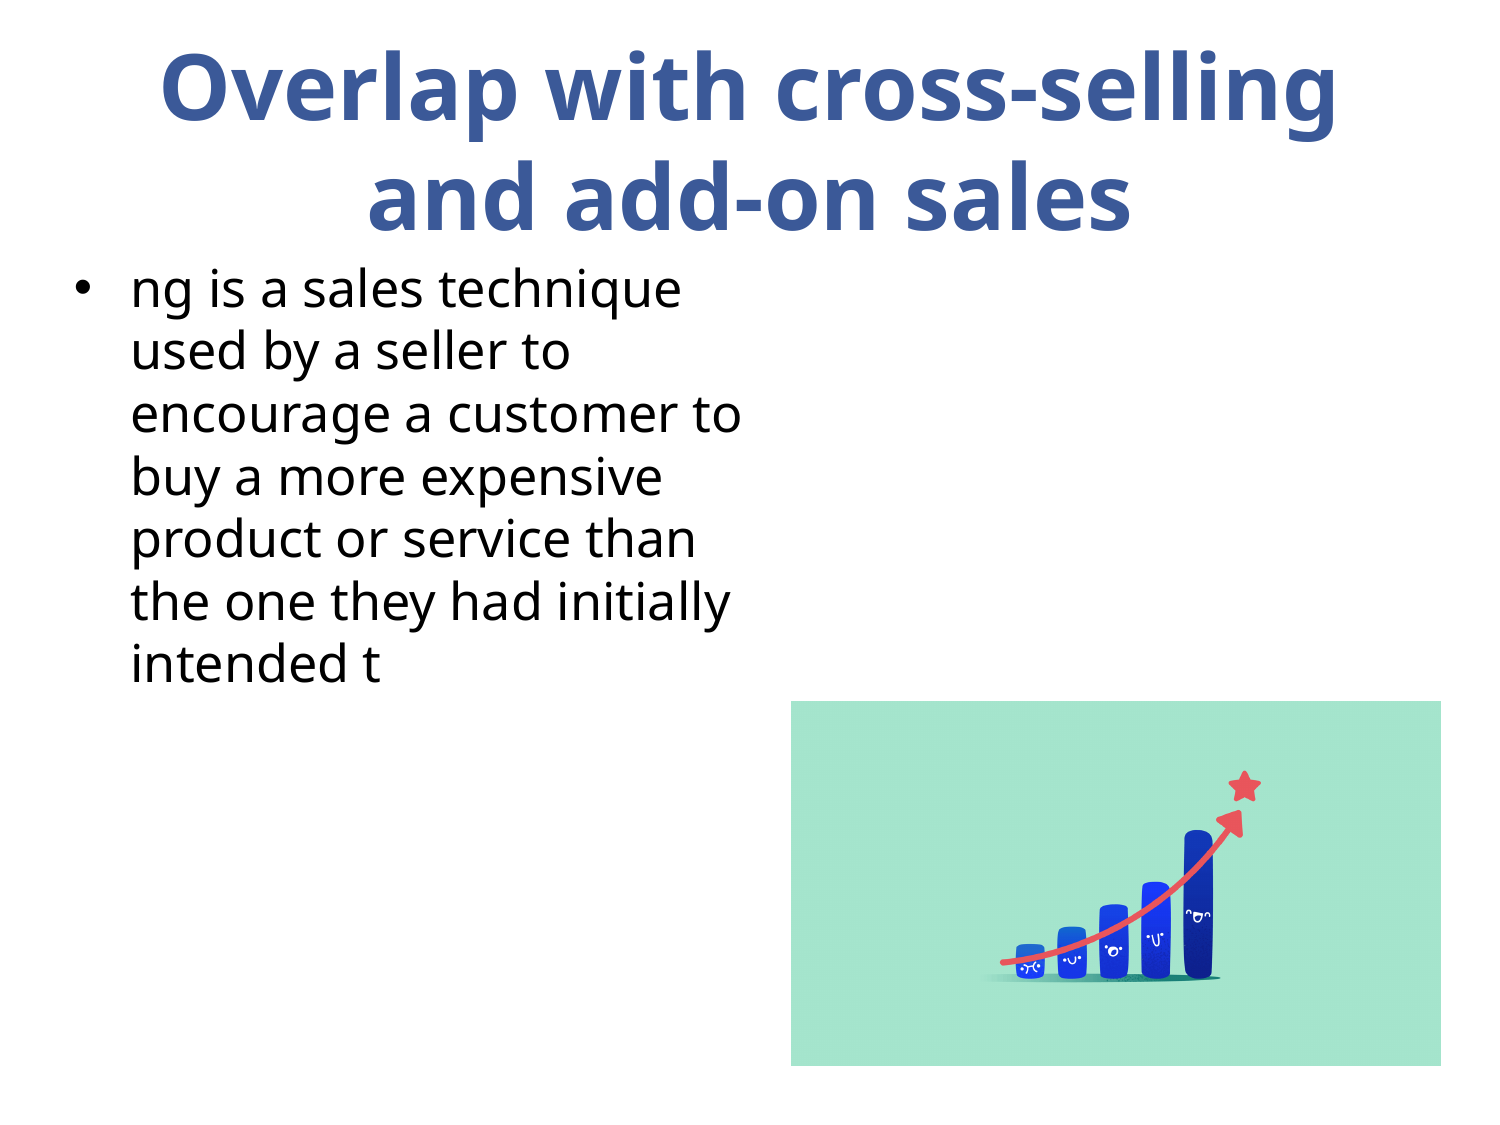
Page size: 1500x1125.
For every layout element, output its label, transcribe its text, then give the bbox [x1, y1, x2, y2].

list ng is a sales technique used by a seller to encourage a customer to buy a more expensive product or service than the one they had initially intended t [59, 248, 768, 1066]
picture [791, 700, 1442, 1067]
title Overlap with cross-selling and add-on sales [75, 45, 1425, 233]
